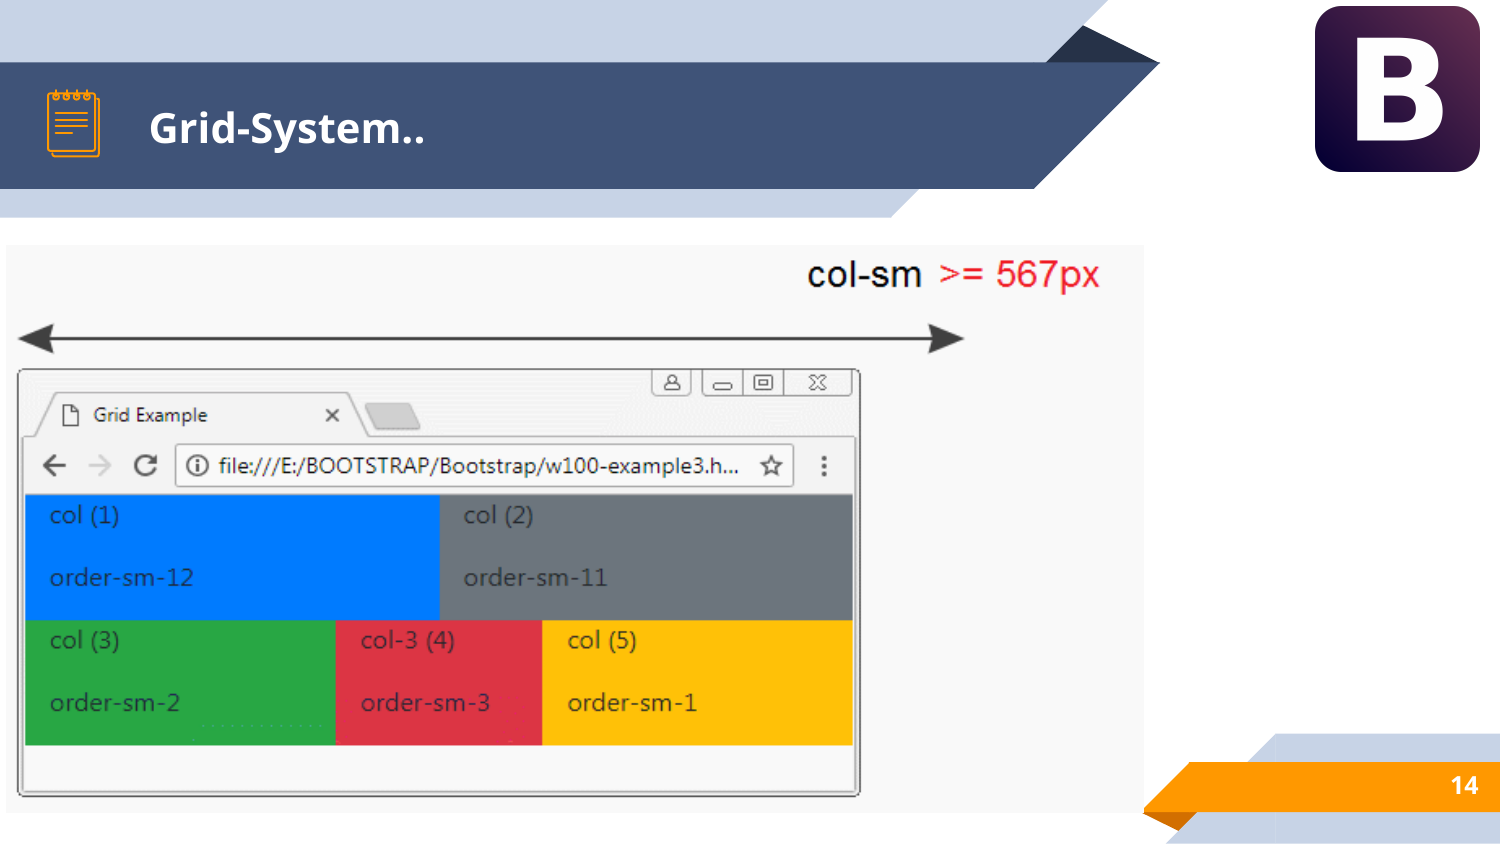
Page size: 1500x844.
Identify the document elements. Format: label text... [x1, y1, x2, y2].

picture [1315, 6, 1481, 173]
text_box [47, 89, 100, 157]
picture [6, 244, 1144, 813]
title Grid-System.. [133, 64, 1035, 190]
slide_number 14 [1249, 760, 1494, 813]
